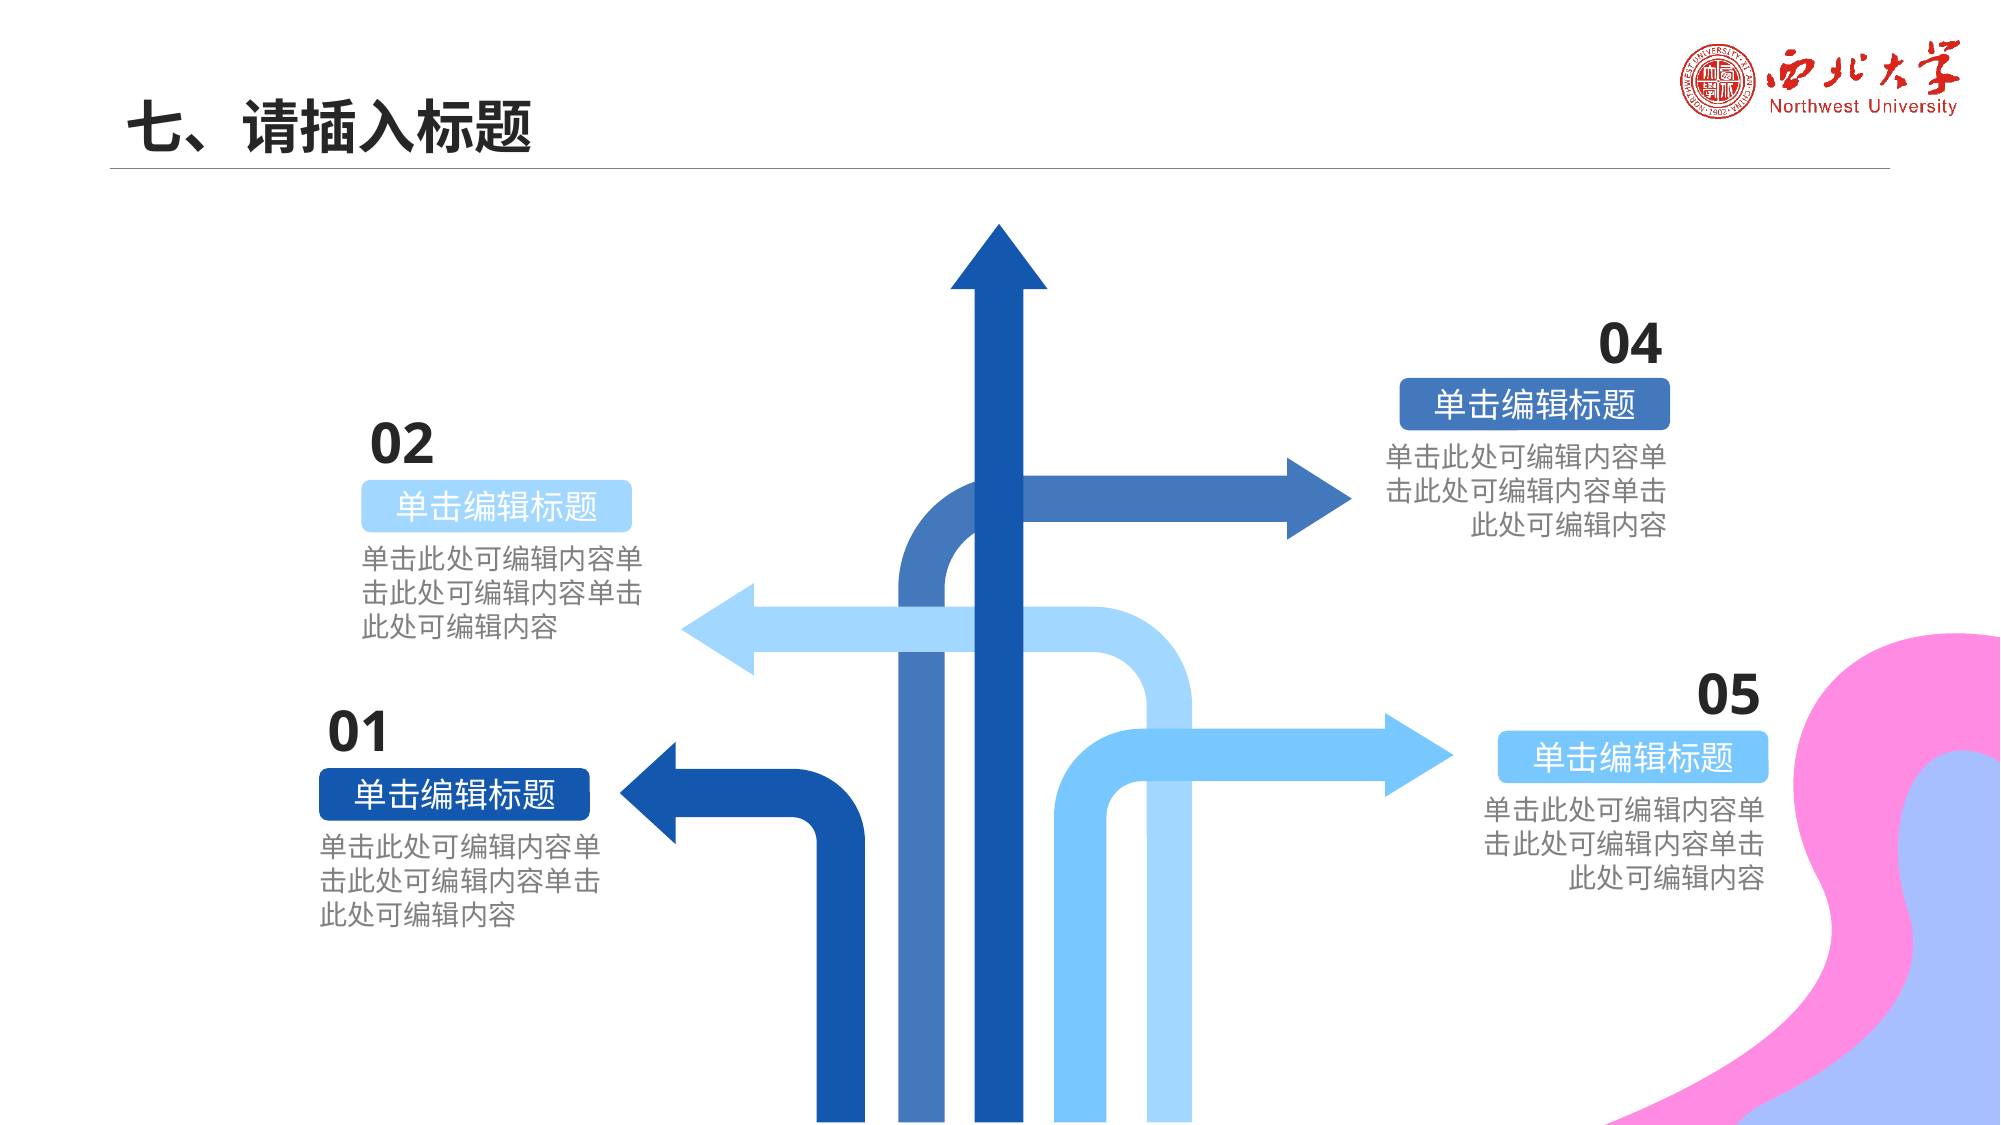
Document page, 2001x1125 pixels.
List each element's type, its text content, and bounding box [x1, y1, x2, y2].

text_box [897, 654, 946, 1124]
text_box [1145, 783, 1194, 1124]
text_box 单击此处可编辑内容单击此处可编辑内容单击此处可编辑内容 [361, 541, 665, 643]
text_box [1399, 377, 1671, 431]
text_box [1351, 633, 2000, 1125]
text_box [1497, 730, 1769, 784]
text_box [1052, 727, 1351, 1124]
text_box [948, 222, 1050, 1124]
text_box 单击此处可编辑内容单击此处可编辑内容单击此处可编辑内容 [319, 829, 622, 932]
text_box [319, 768, 590, 821]
title 七、请插入标题 [109, 0, 1890, 169]
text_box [361, 479, 632, 533]
text_box 02 [369, 406, 435, 475]
text_box [618, 739, 866, 1124]
picture [1890, 40, 1960, 119]
text_box [678, 581, 973, 678]
text_box [897, 481, 973, 605]
text_box 单击此处可编辑内容单击此处可编辑内容单击此处可编辑内容 [1365, 439, 1669, 541]
text_box 01 [327, 695, 393, 764]
text_box [1025, 605, 1194, 727]
text_box 04 [1598, 306, 1663, 375]
text_box [1025, 455, 1354, 542]
